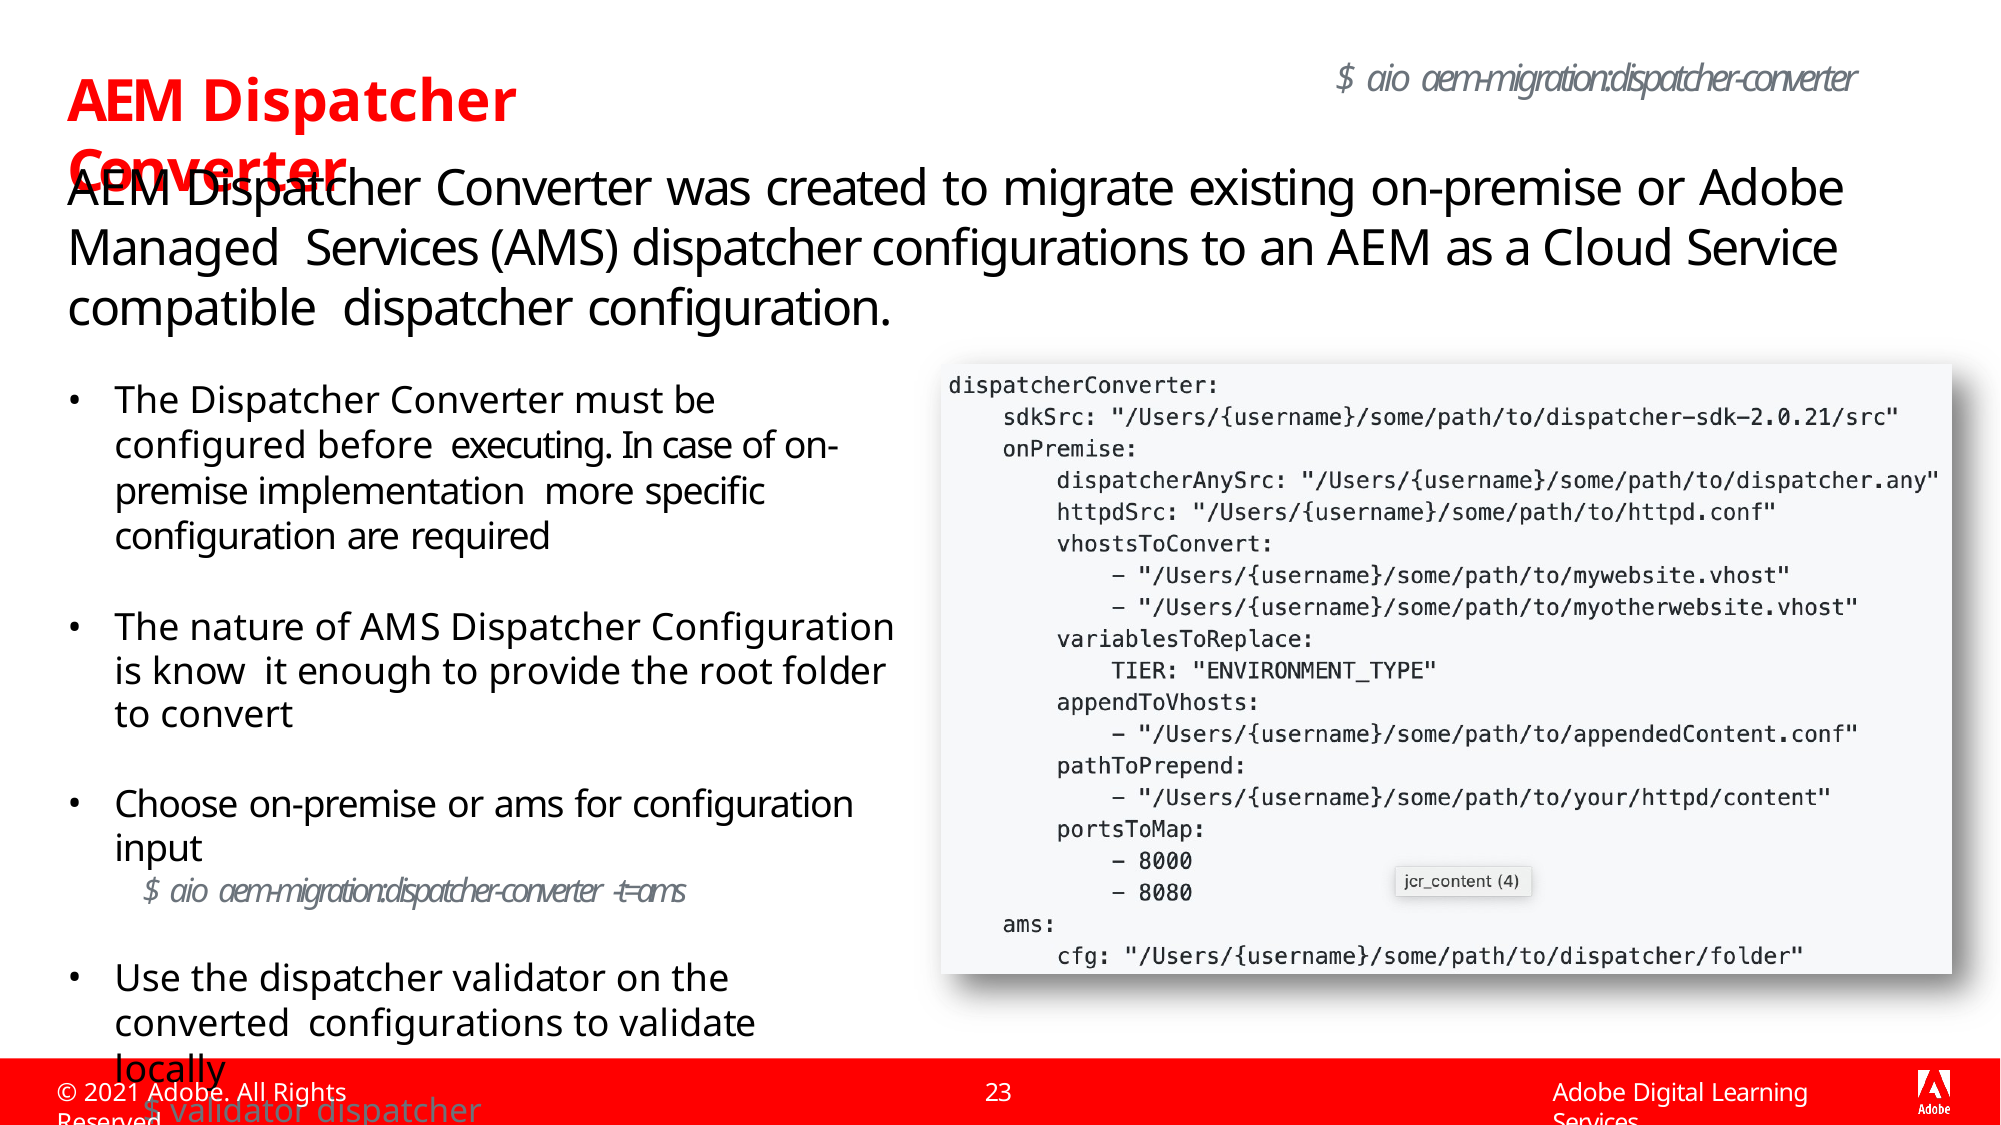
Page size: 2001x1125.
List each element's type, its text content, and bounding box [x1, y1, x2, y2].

text_box AEM Dispatcher Converter was created to migrate existing on-premise or Adobe Managed Services (AMS) dispatcher configurations to an AEM as a Cloud Service compatible dispatcher configuration. The Dispatcher Converter must be configured before executing. In case of on-premise implementation more specific configuration are required The nature of AMS Dispatcher Configuration is know it enough to provide the root folder to convert Choose on-premise or ams for configuration input $ aio aem-migration:dispatcher-converter -t=ams Use the dispatcher validator on the converted configurations to validate locally $ validator dispatcher [65, 154, 1881, 1125]
title AEM Dispatcher Converter [65, 60, 716, 154]
slide_number 23 [978, 1075, 1017, 1125]
picture [1918, 1070, 1950, 1114]
text_box $ aio aem-migration:dispatcher-converter [1333, 51, 1940, 99]
footer © 2021 Adobe. All Rights Reserved [54, 1075, 403, 1125]
slide_number Adobe Digital Learning Services [1550, 1075, 1873, 1125]
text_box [908, 332, 2000, 1039]
